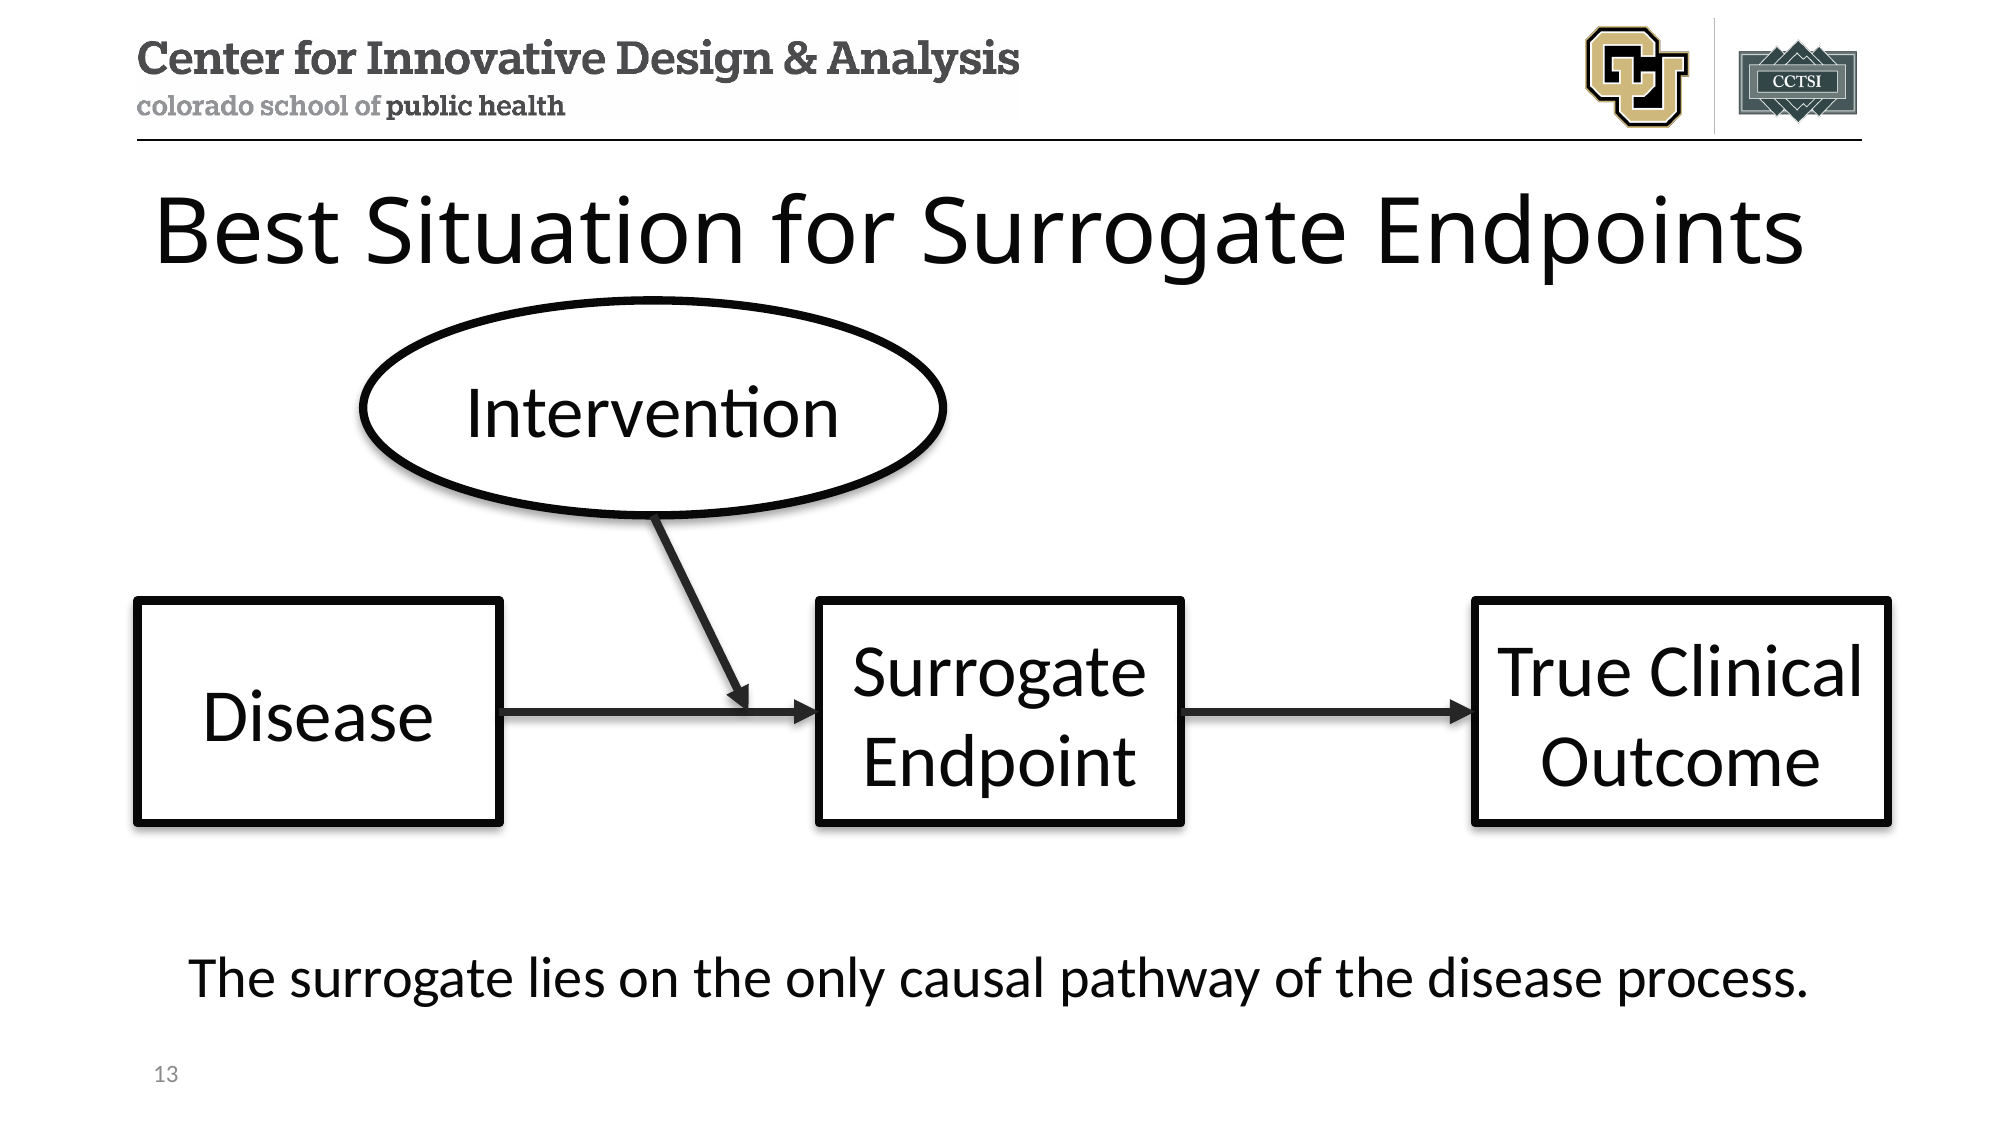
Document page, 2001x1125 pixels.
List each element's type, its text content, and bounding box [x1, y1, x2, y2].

text_box The surrogate lies on the only causal pathway of the disease process. [173, 931, 1827, 1017]
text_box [652, 514, 749, 713]
text_box Intervention [358, 296, 948, 520]
text_box Disease [133, 596, 504, 827]
text_box True Clinical Outcome [1471, 596, 1892, 827]
picture [137, 39, 1019, 120]
picture [1584, 17, 1857, 134]
text_box Surrogate Endpoint [815, 596, 1185, 827]
title Best Situation for Surrogate Endpoints [137, 150, 1863, 318]
slide_number 13 [138, 1042, 589, 1103]
